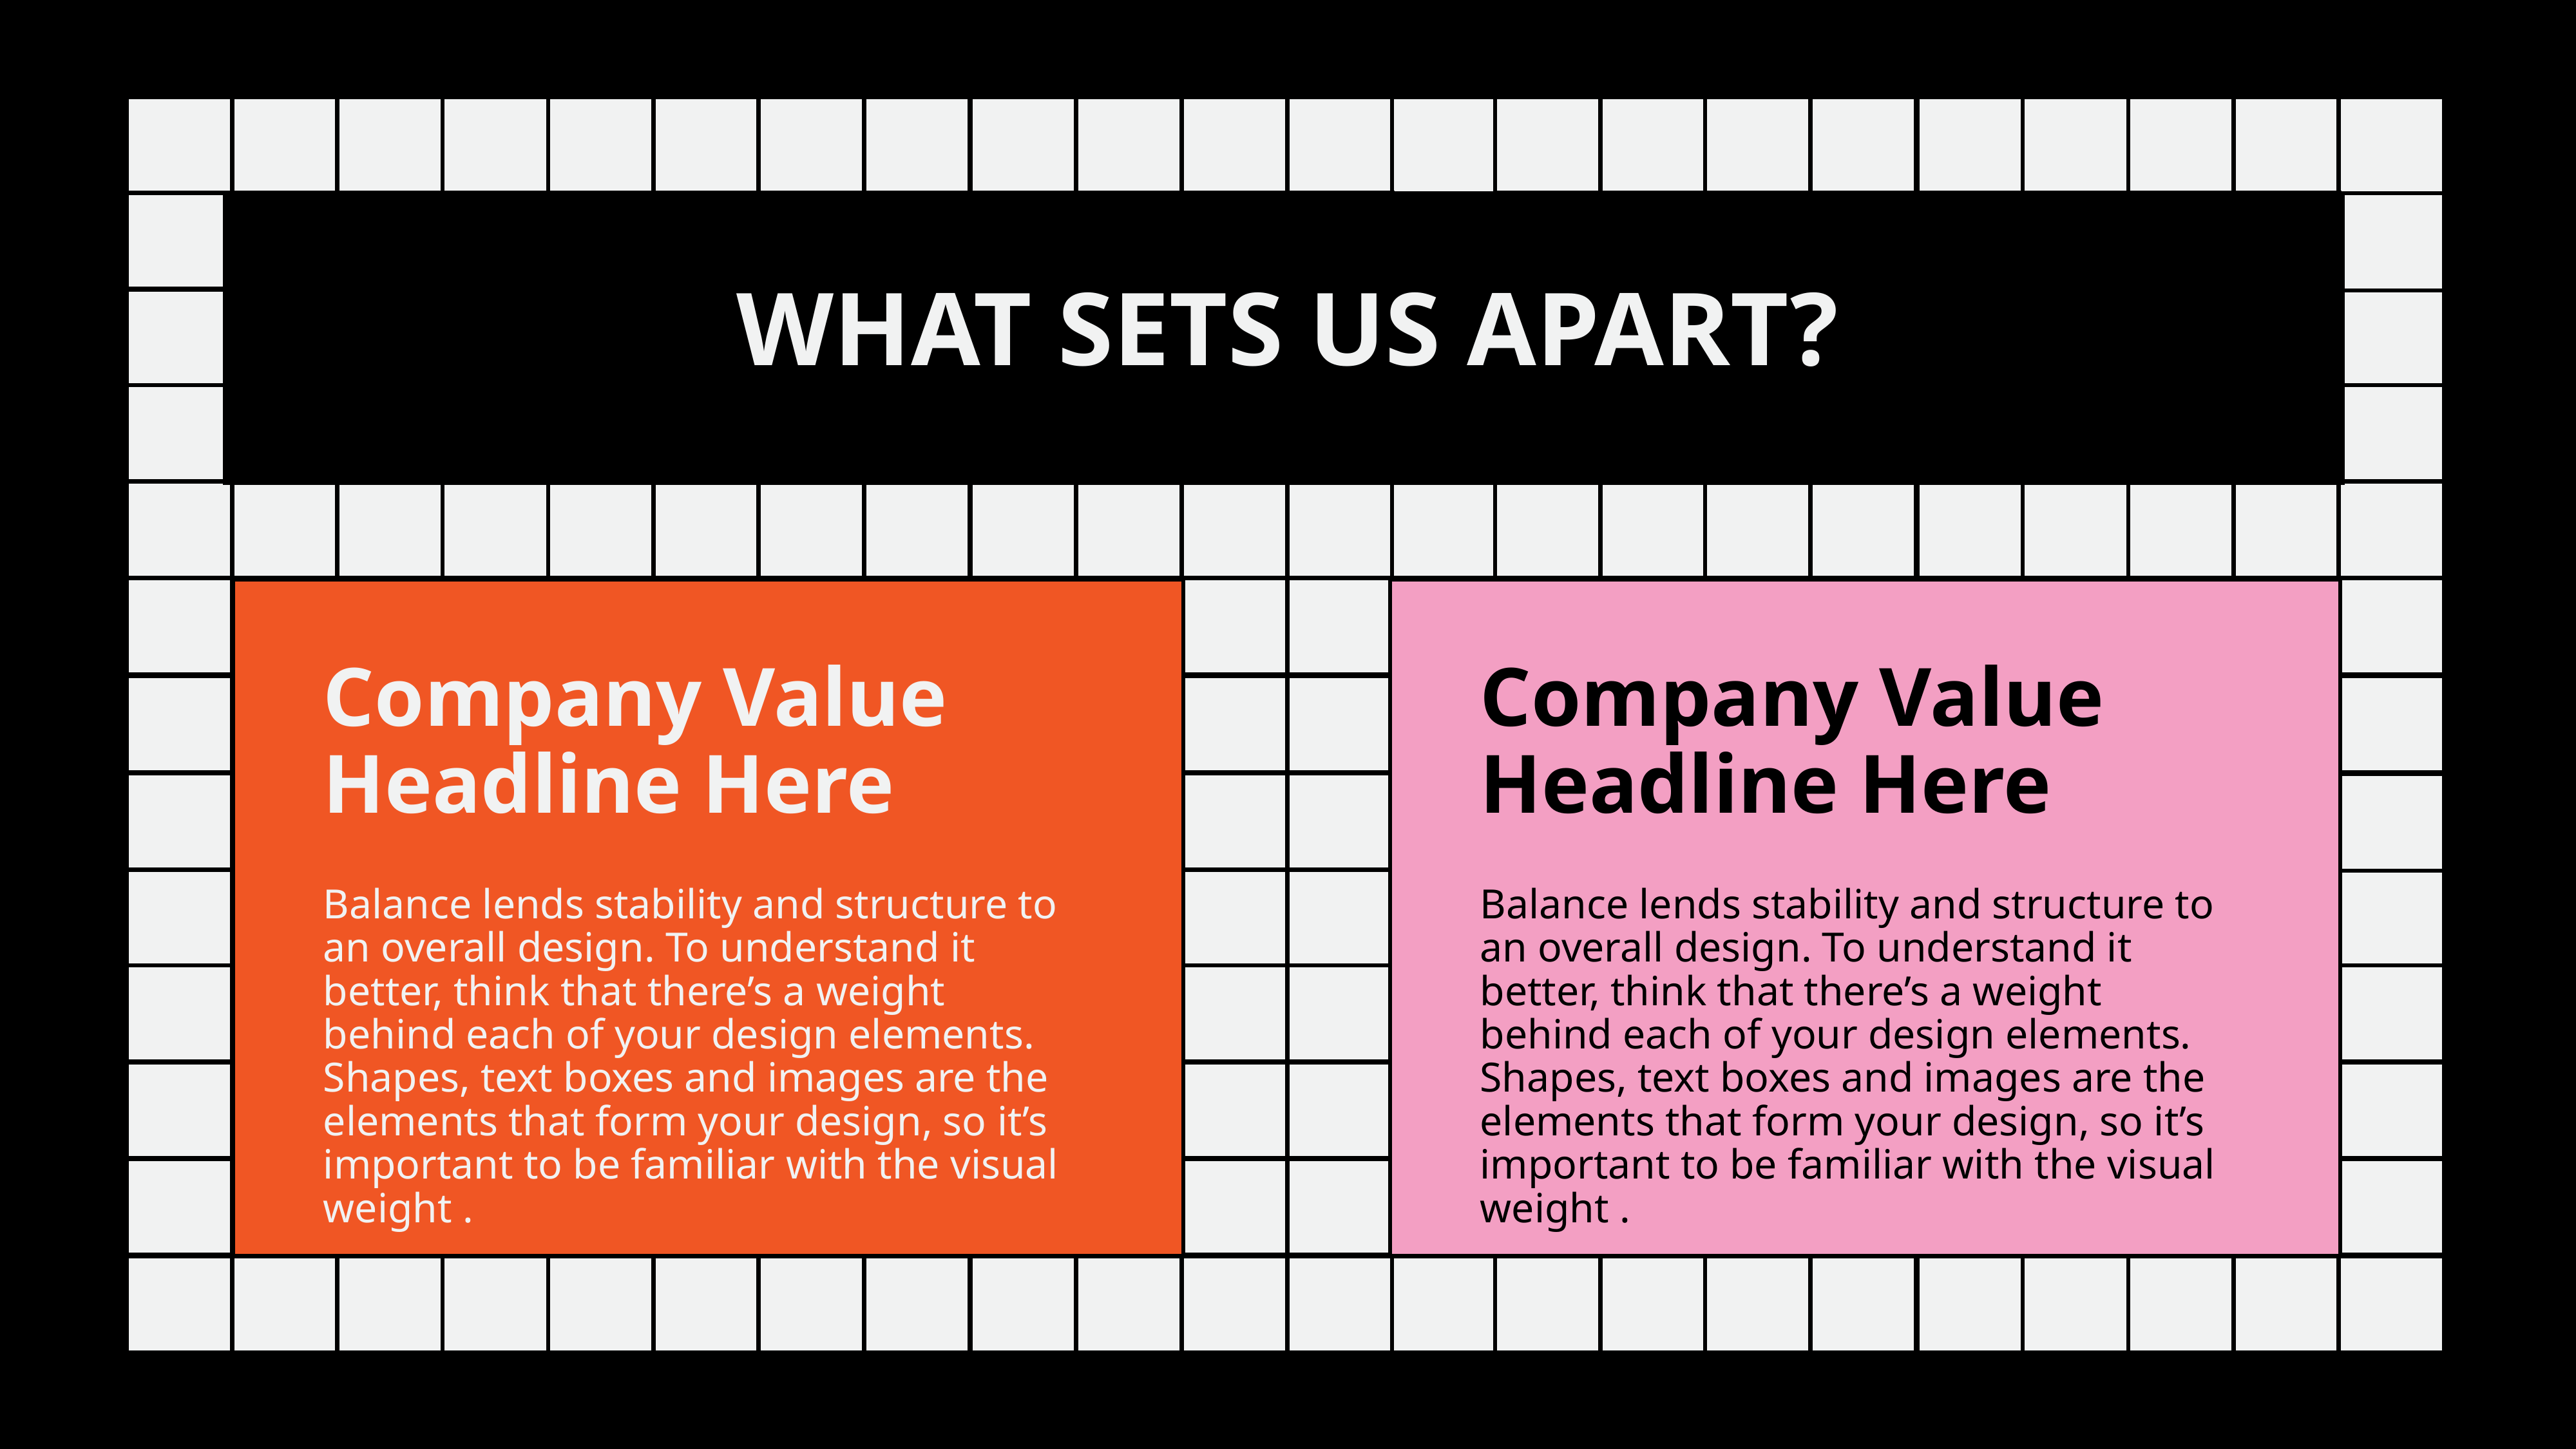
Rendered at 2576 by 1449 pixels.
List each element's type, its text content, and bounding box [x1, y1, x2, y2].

list Company Value Headline Here [1471, 652, 2236, 833]
list WHAT SETS US APART? [394, 274, 2182, 399]
list Balance lends stability and structure to an overall design. To understand it better, think that there’s a weight behind each of your design elements. Shapes, text boxes and images are the elements that form your design, so it’s important to be familiar with the visual weight . [1471, 878, 2236, 1208]
list Balance lends stability and structure to an overall design. To understand it better, think that there’s a weight behind each of your design elements. Shapes, text boxes and images are the elements that form your design, so it’s important to be familiar with the visual weight . [314, 878, 1079, 1208]
list Company Value Headline Here [314, 652, 1079, 833]
